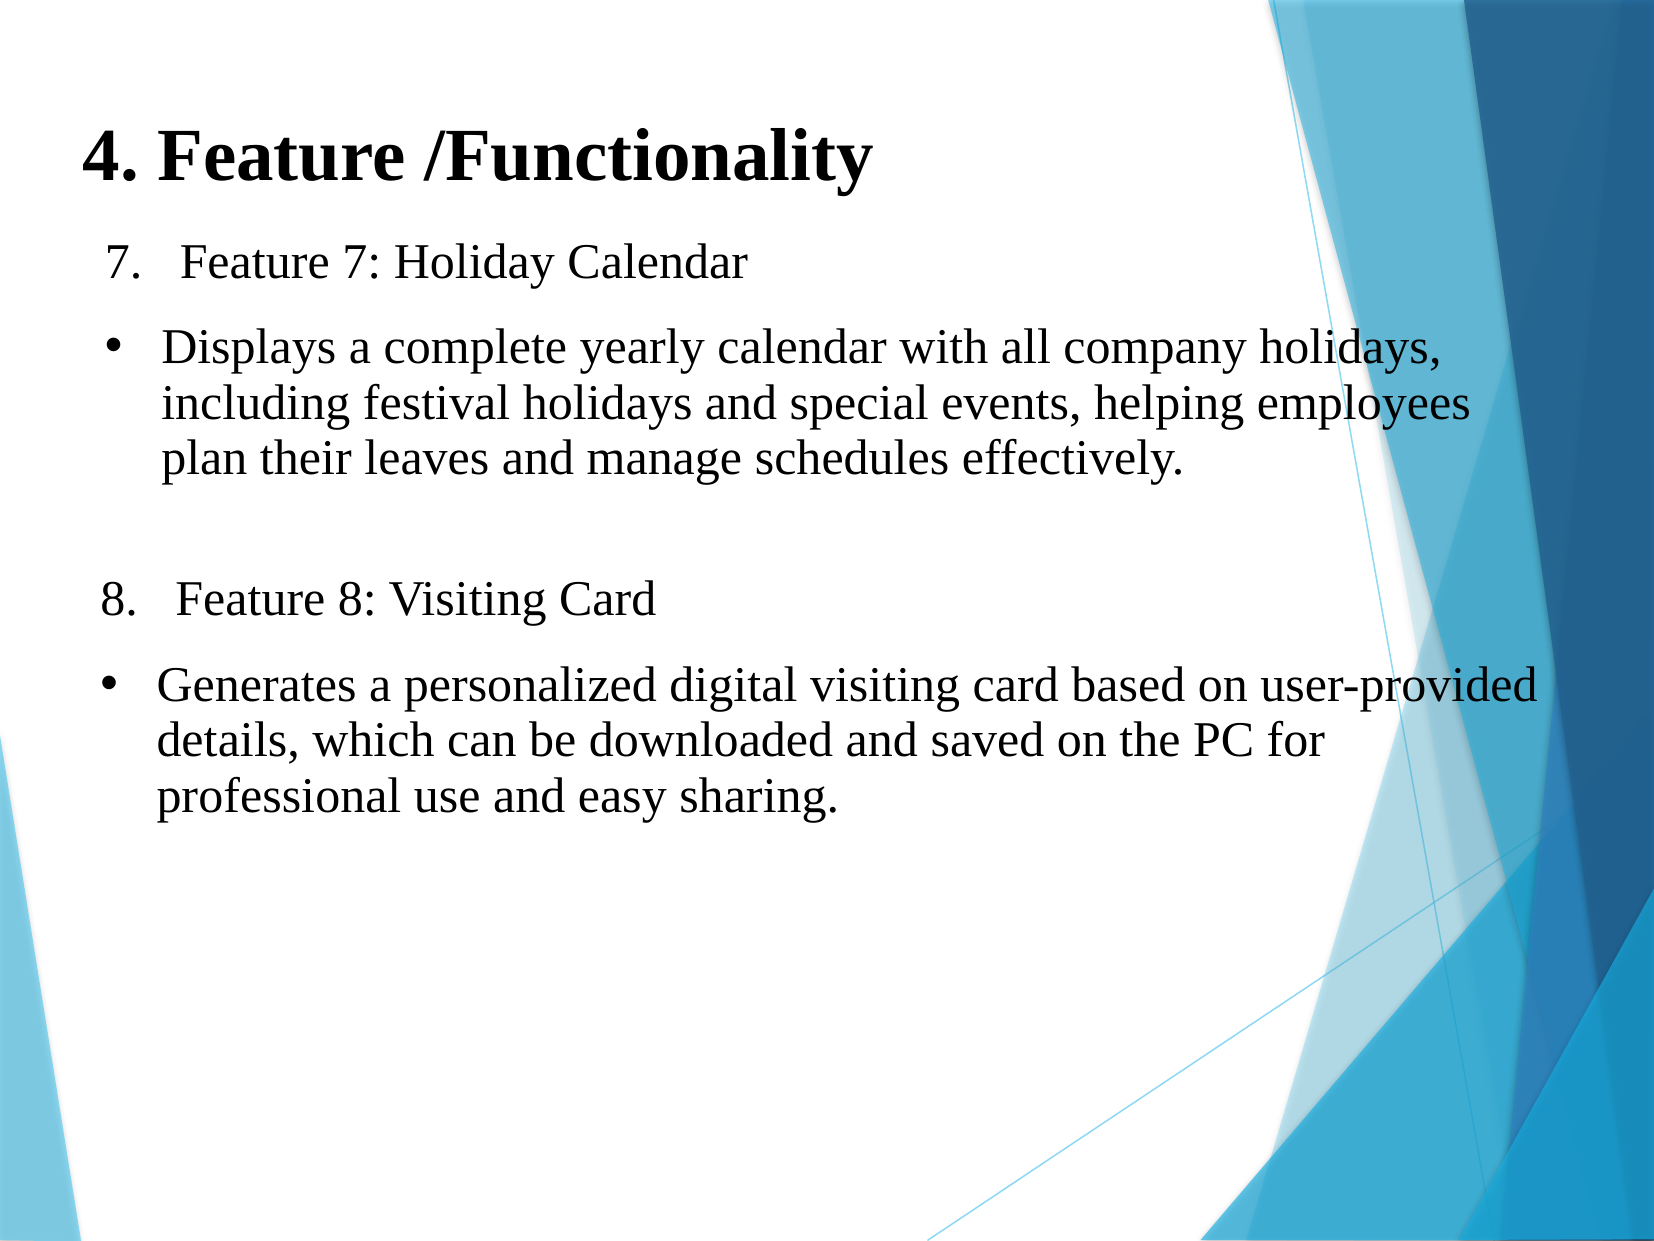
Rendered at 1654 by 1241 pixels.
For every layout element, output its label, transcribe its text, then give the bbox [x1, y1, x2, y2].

text_box 4. Feature /Functionality [82, 49, 1571, 230]
text_box Feature 7: Holiday Calendar Displays a complete yearly calendar with all company holidays, including festival holidays and special events, helping employees plan their leaves and manage schedules effectively. Feature 8: Visiting Card Generates a personalized digital visiting card based on user-provided details, which can be downloaded and saved on the PC for professional use and easy sharing. [82, 230, 1571, 1223]
